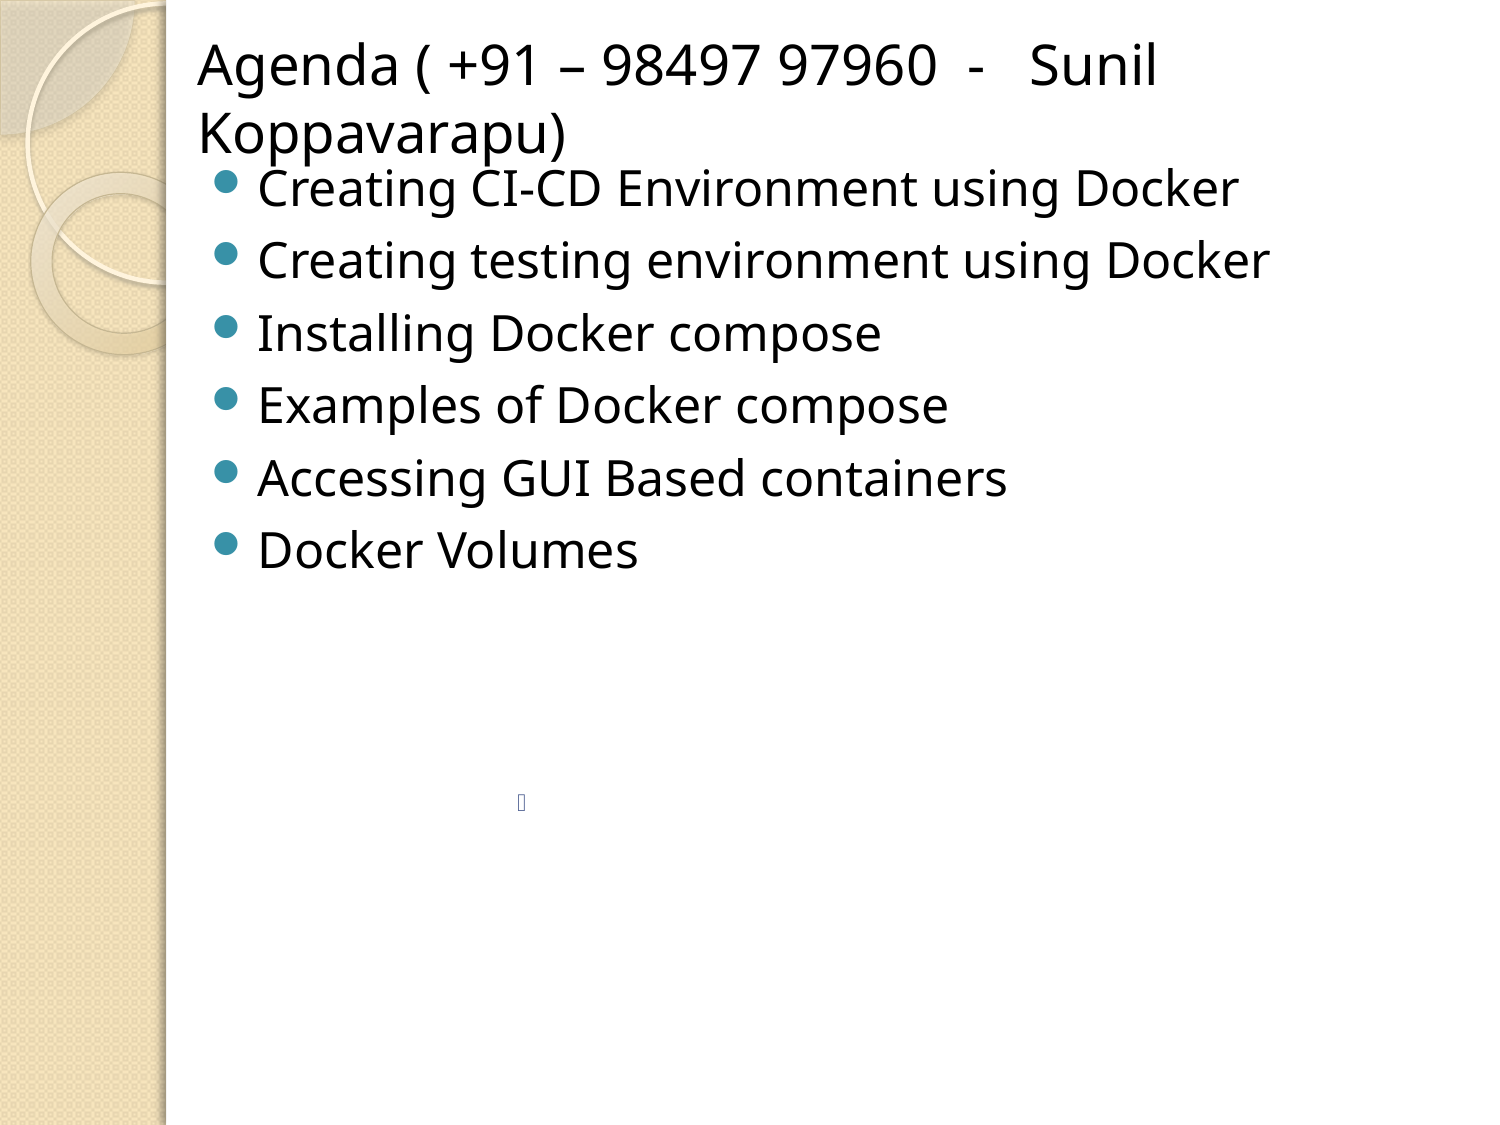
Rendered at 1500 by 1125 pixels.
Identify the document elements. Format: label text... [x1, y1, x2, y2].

list Creating CI-CD Environment using Docker Creating testing environment using Docker Installing Docker compose Examples of Docker compose Accessing GUI Based containers Docker Volumes [183, 149, 1425, 986]
title Agenda ( +91 – 98497 97960 - Sunil Koppavarapu) [183, 45, 1425, 149]
